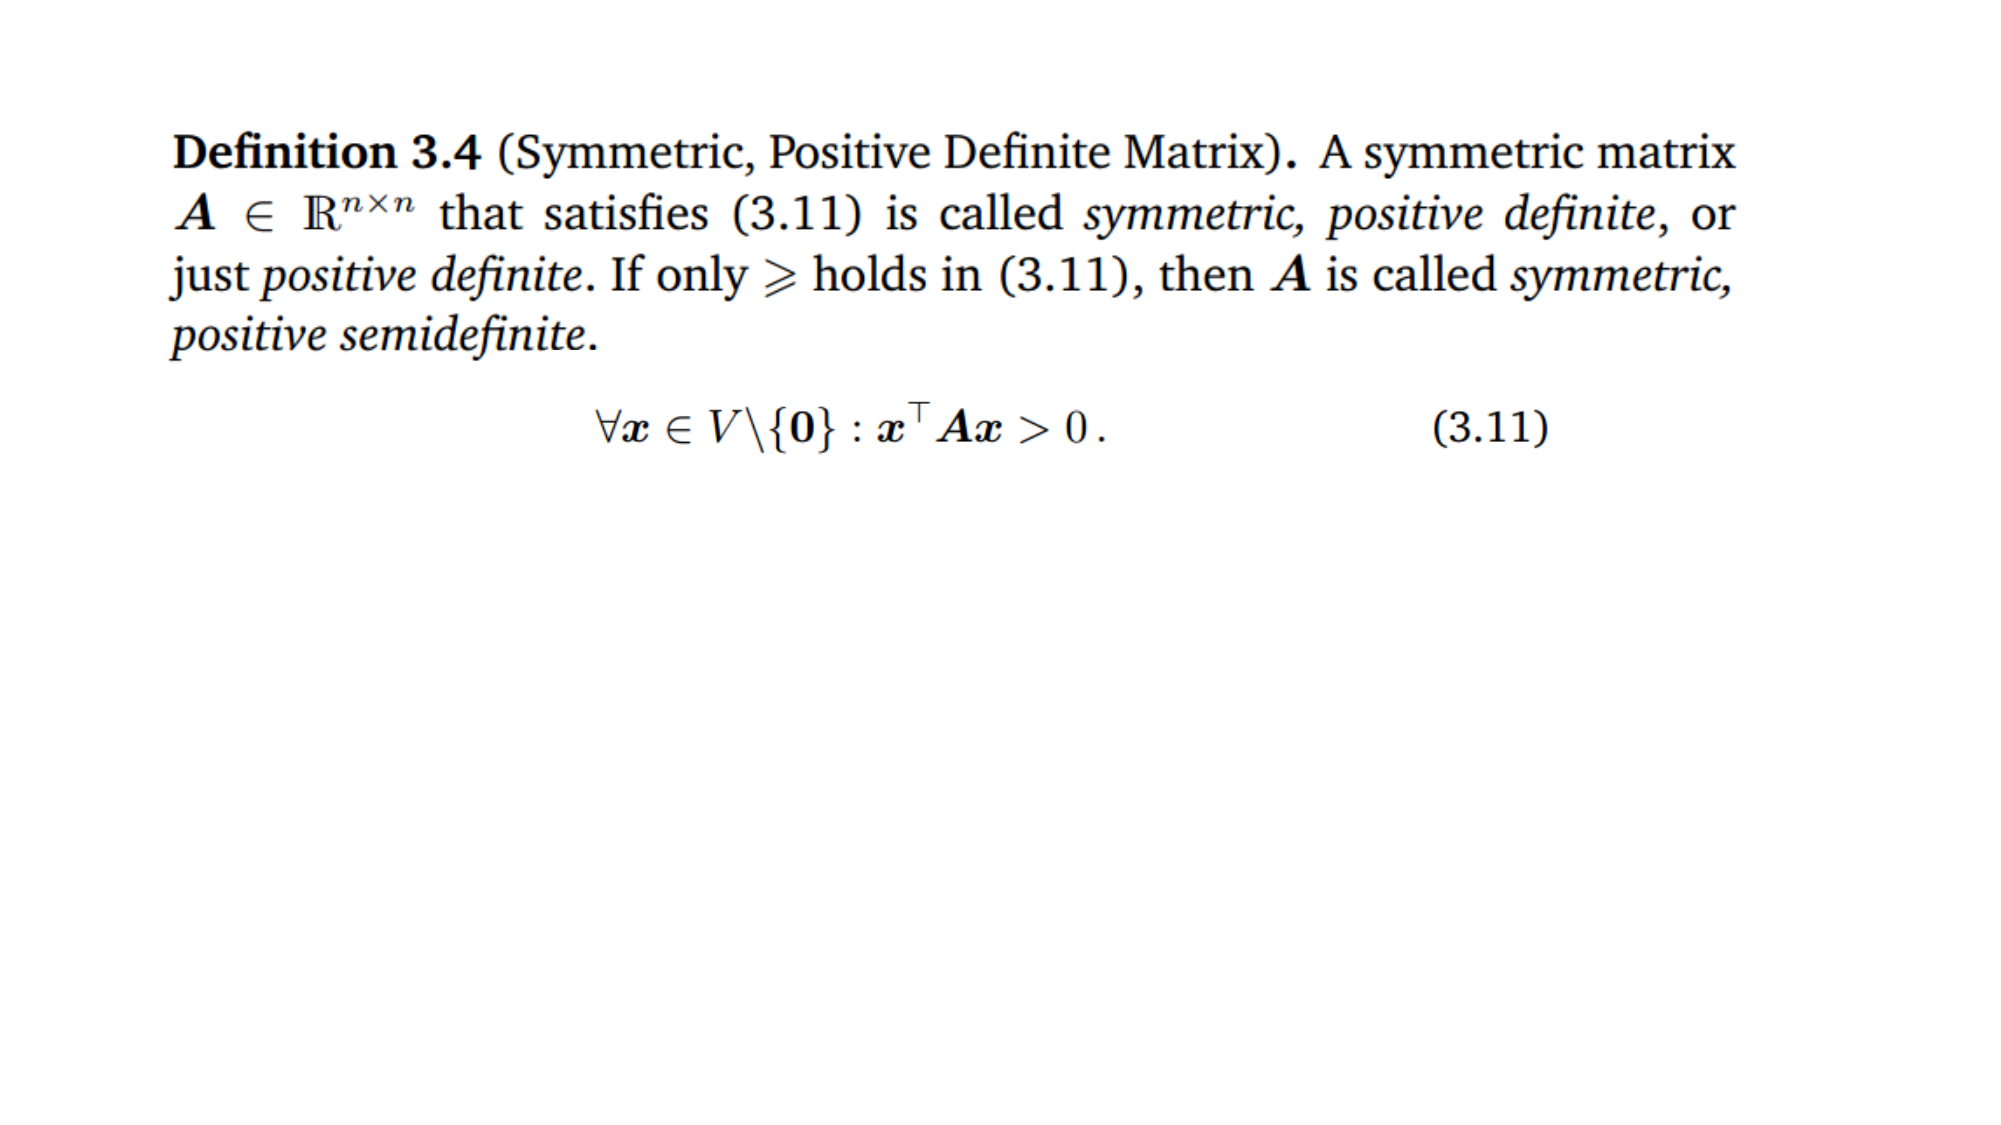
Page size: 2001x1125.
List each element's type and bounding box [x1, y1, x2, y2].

list [152, 100, 1754, 375]
picture [545, 350, 1560, 472]
